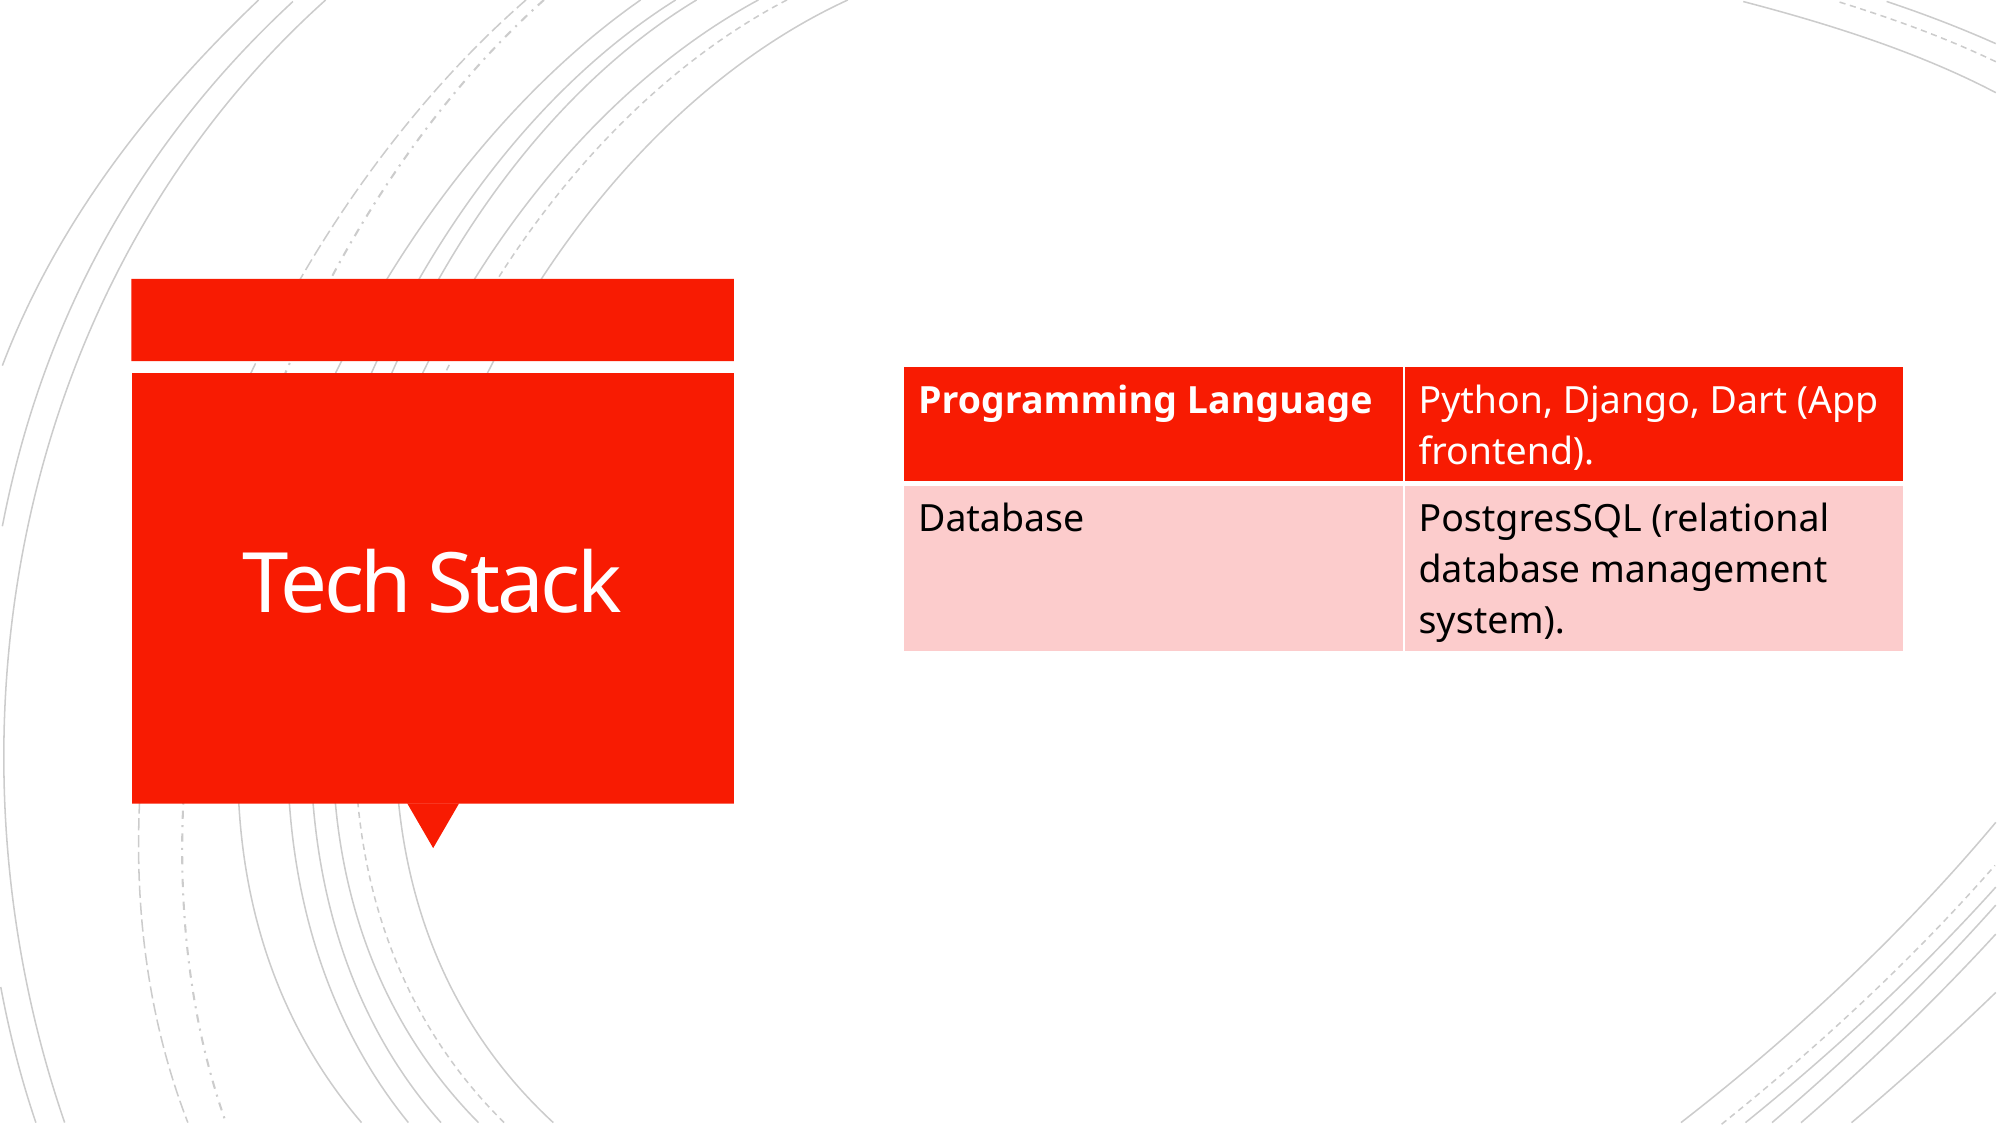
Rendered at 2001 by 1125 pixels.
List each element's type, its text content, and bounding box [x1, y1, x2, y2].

table_cell Database [904, 486, 1403, 651]
table_cell PostgresSQL (relational database management system). [1405, 486, 1903, 651]
table_header Python, Django, Dart (App frontend). [1405, 367, 1903, 481]
title Tech Stack [145, 385, 720, 789]
table_header Programming Language [904, 367, 1403, 481]
